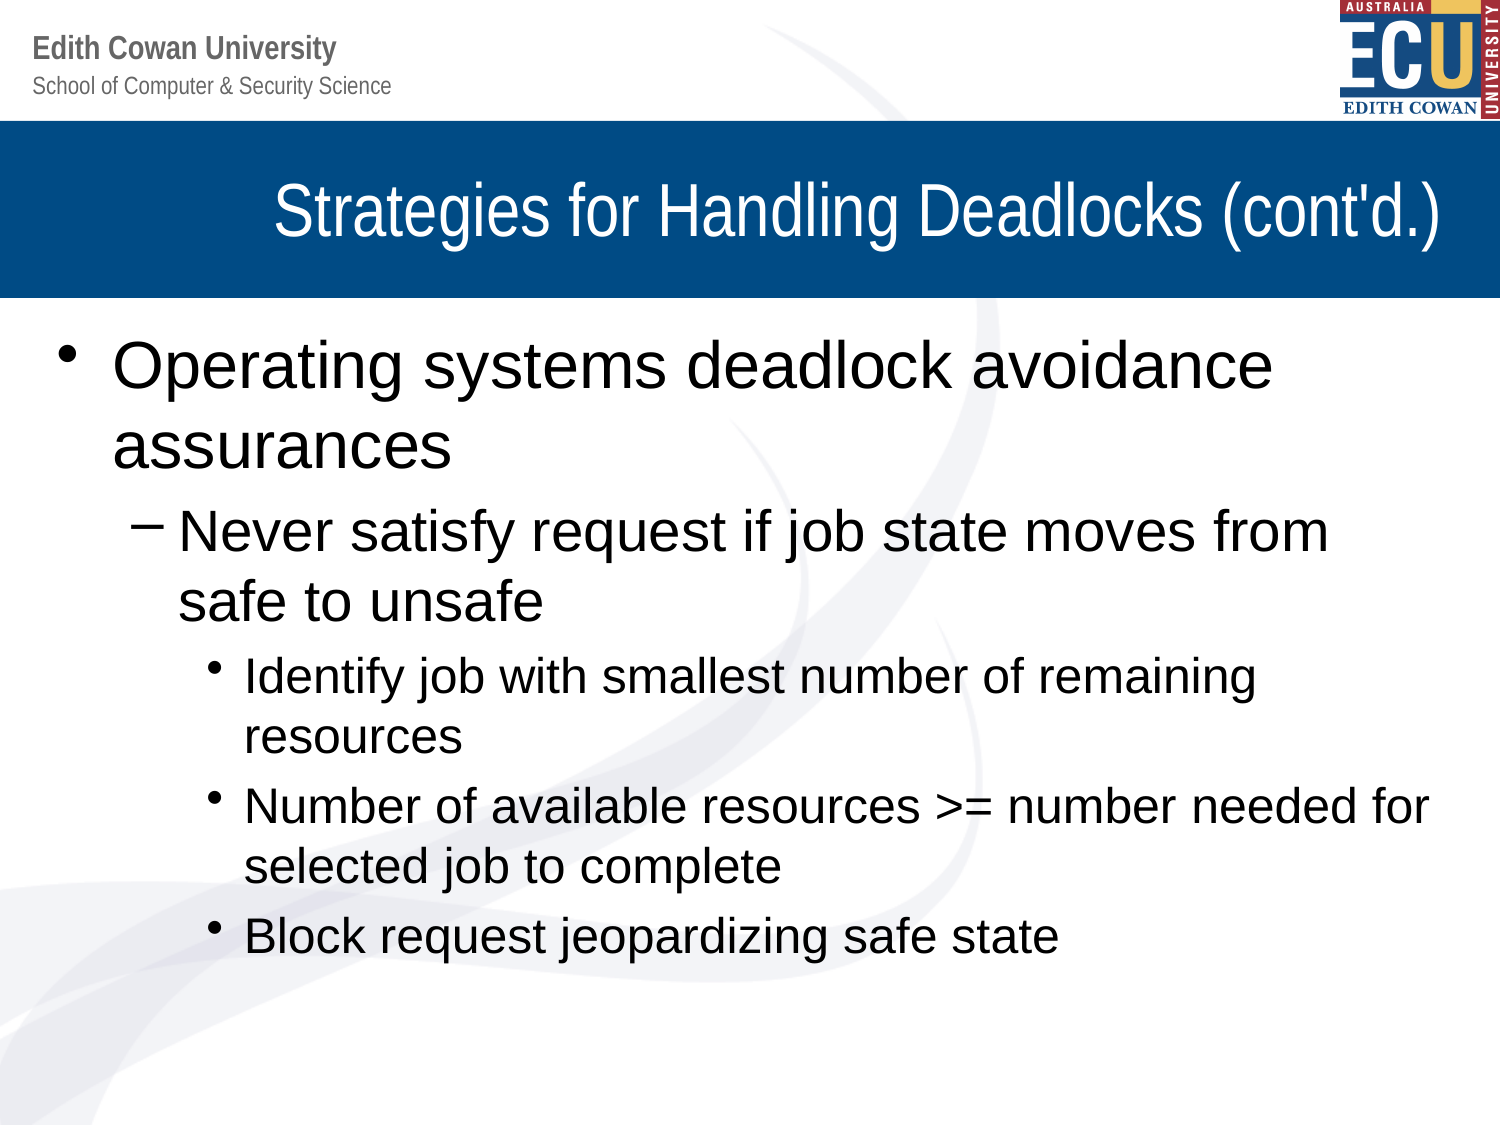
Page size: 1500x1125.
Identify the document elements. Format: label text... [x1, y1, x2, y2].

picture [0, 0, 1043, 120]
list Operating systems deadlock avoidance assurances Never satisfy request if job state moves from safe to unsafe Identify job with smallest number of remaining resources Number of available resources >= number needed for selected job to complete Block request jeopardizing safe state [41, 314, 1459, 1083]
picture [0, 298, 1043, 1125]
picture [1340, 0, 1500, 119]
title Strategies for Handling Deadlocks (cont'd.) [41, 123, 1459, 288]
